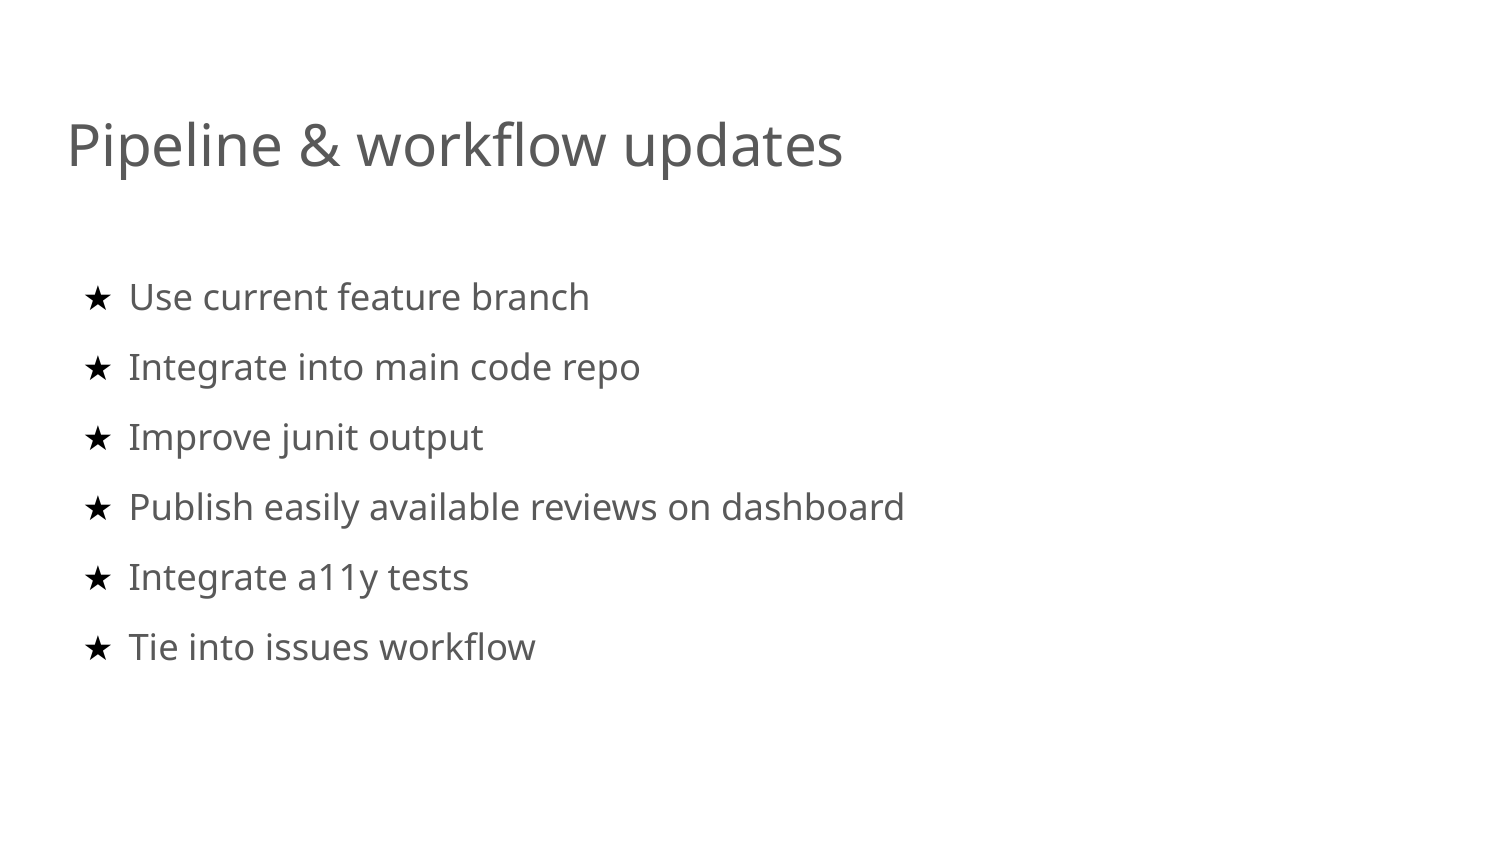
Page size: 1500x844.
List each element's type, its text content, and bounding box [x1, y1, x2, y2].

subtitle Pipeline & workflow updates [51, 93, 1449, 595]
text_box ★ Use current feature branch ★ Integrate into main code repo ★ Improve junit output ★ Publish easily available reviews on dashboard ★ Integrate a11y tests ★ Tie into issues workflow [67, 237, 981, 775]
